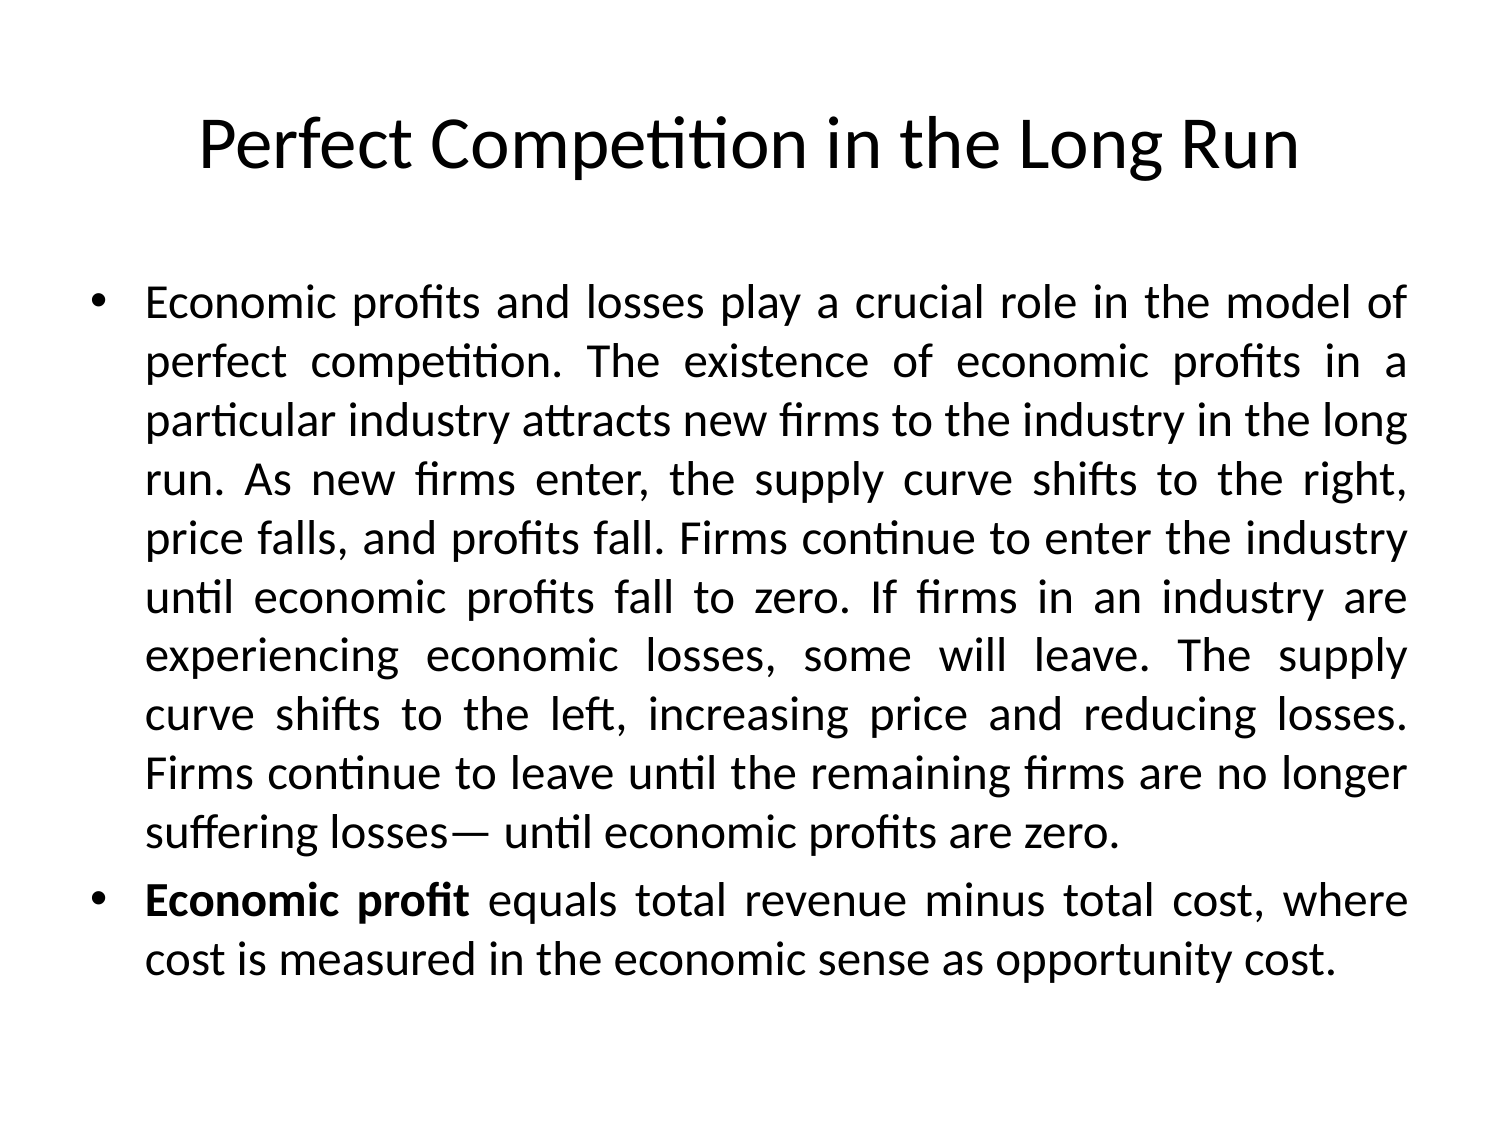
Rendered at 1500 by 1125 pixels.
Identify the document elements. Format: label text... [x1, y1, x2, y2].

list Economic profits and losses play a crucial role in the model of perfect competition. The existence of economic profits in a particular industry attracts new firms to the industry in the long run. As new firms enter, the supply curve shifts to the right, price falls, and profits fall. Firms continue to enter the industry until economic profits fall to zero. If firms in an industry are experiencing economic losses, some will leave. The supply curve shifts to the left, increasing price and reducing losses. Firms continue to leave until the remaining firms are no longer suffering losses— until economic profits are zero. Economic profit equals total revenue minus total cost, where cost is measured in the economic sense as opportunity cost. [75, 262, 1425, 1005]
title Perfect Competition in the Long Run [75, 45, 1425, 233]
